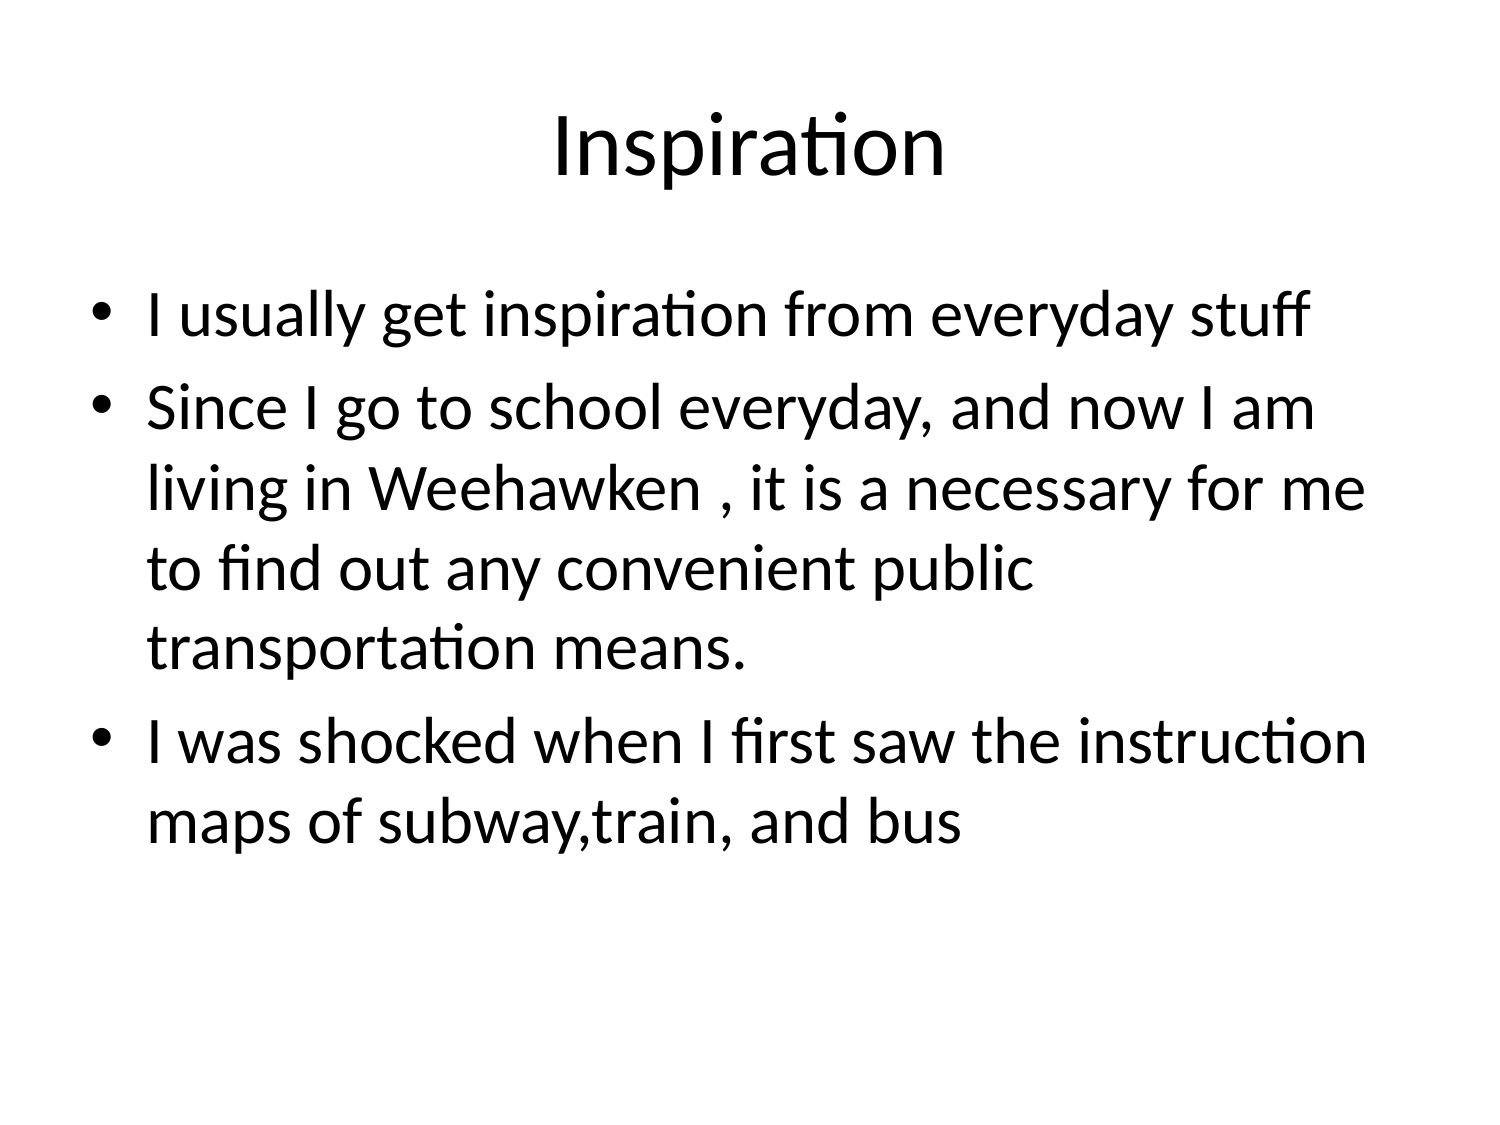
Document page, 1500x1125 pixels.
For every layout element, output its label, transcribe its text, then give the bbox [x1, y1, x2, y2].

list I usually get inspiration from everyday stuff Since I go to school everyday, and now I am living in Weehawken , it is a necessary for me to find out any convenient public transportation means. I was shocked when I first saw the instruction maps of subway,train, and bus [75, 262, 1425, 1005]
title Inspiration [75, 45, 1425, 233]
